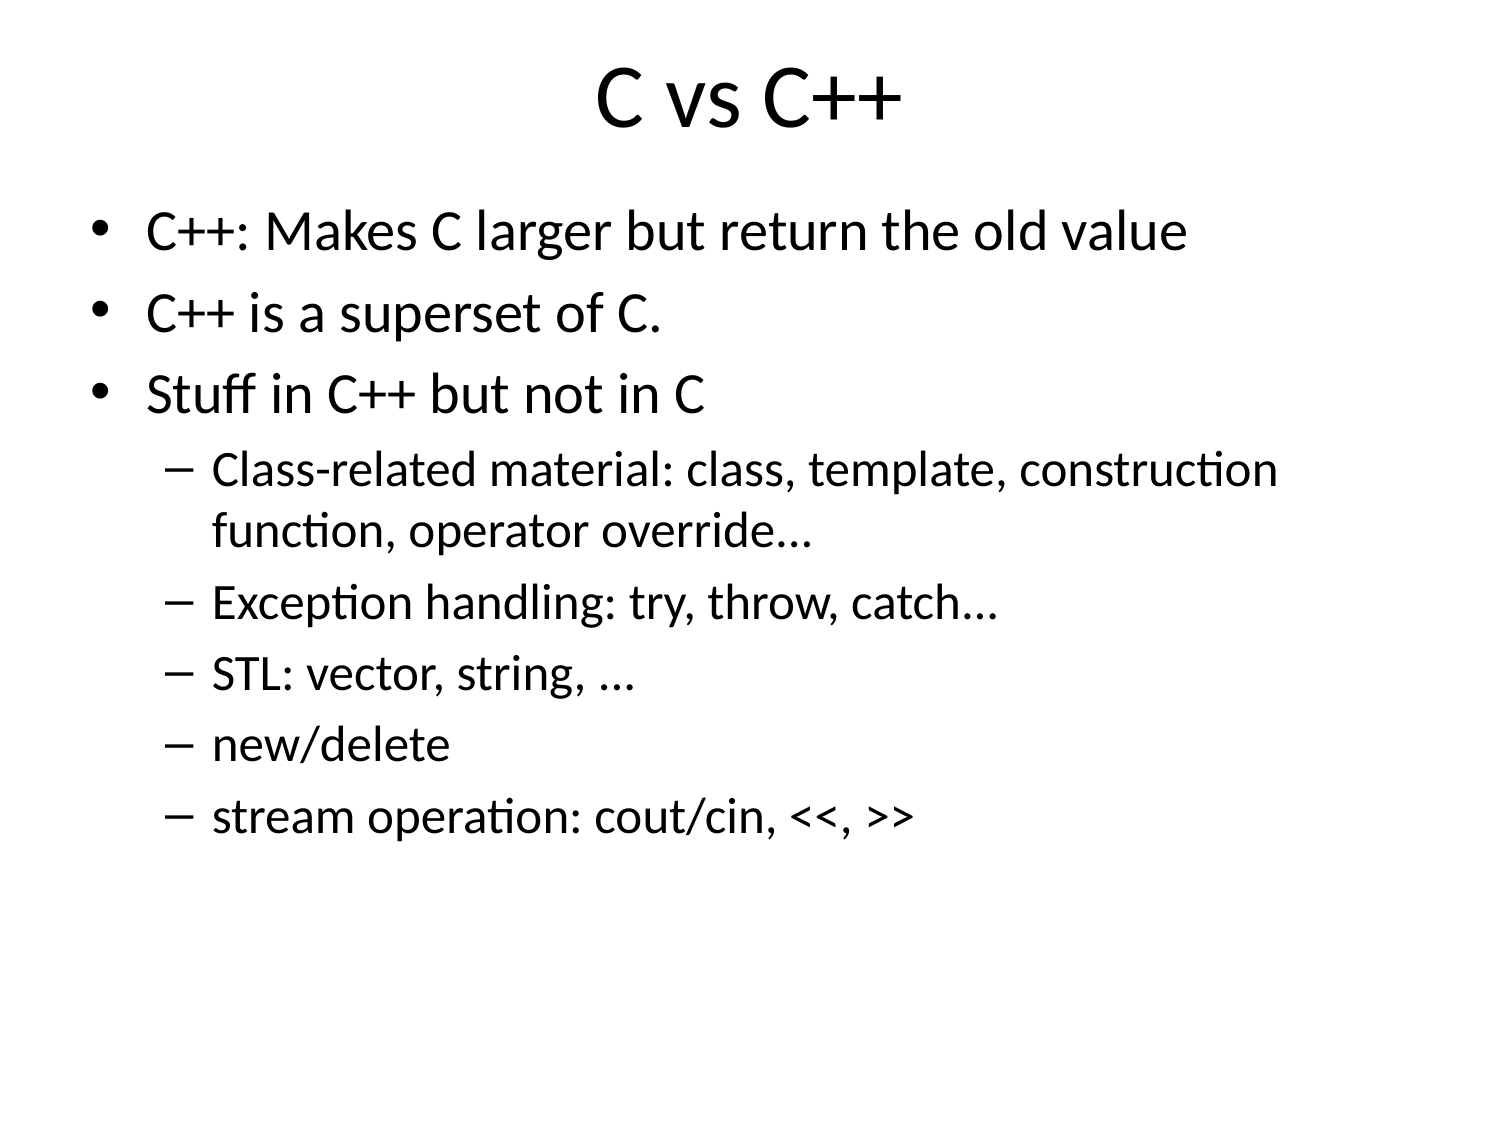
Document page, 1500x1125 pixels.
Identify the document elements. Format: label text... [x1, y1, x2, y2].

title C vs C++ [75, 0, 1425, 184]
list C++: Makes C larger but return the old value C++ is a superset of C. Stuff in C++ but not in C Class-related material: class, template, construction function, operator override... Exception handling: try, throw, catch... STL: vector, string, ... new/delete stream operation: cout/cin, <<, >> [75, 184, 1425, 1045]
